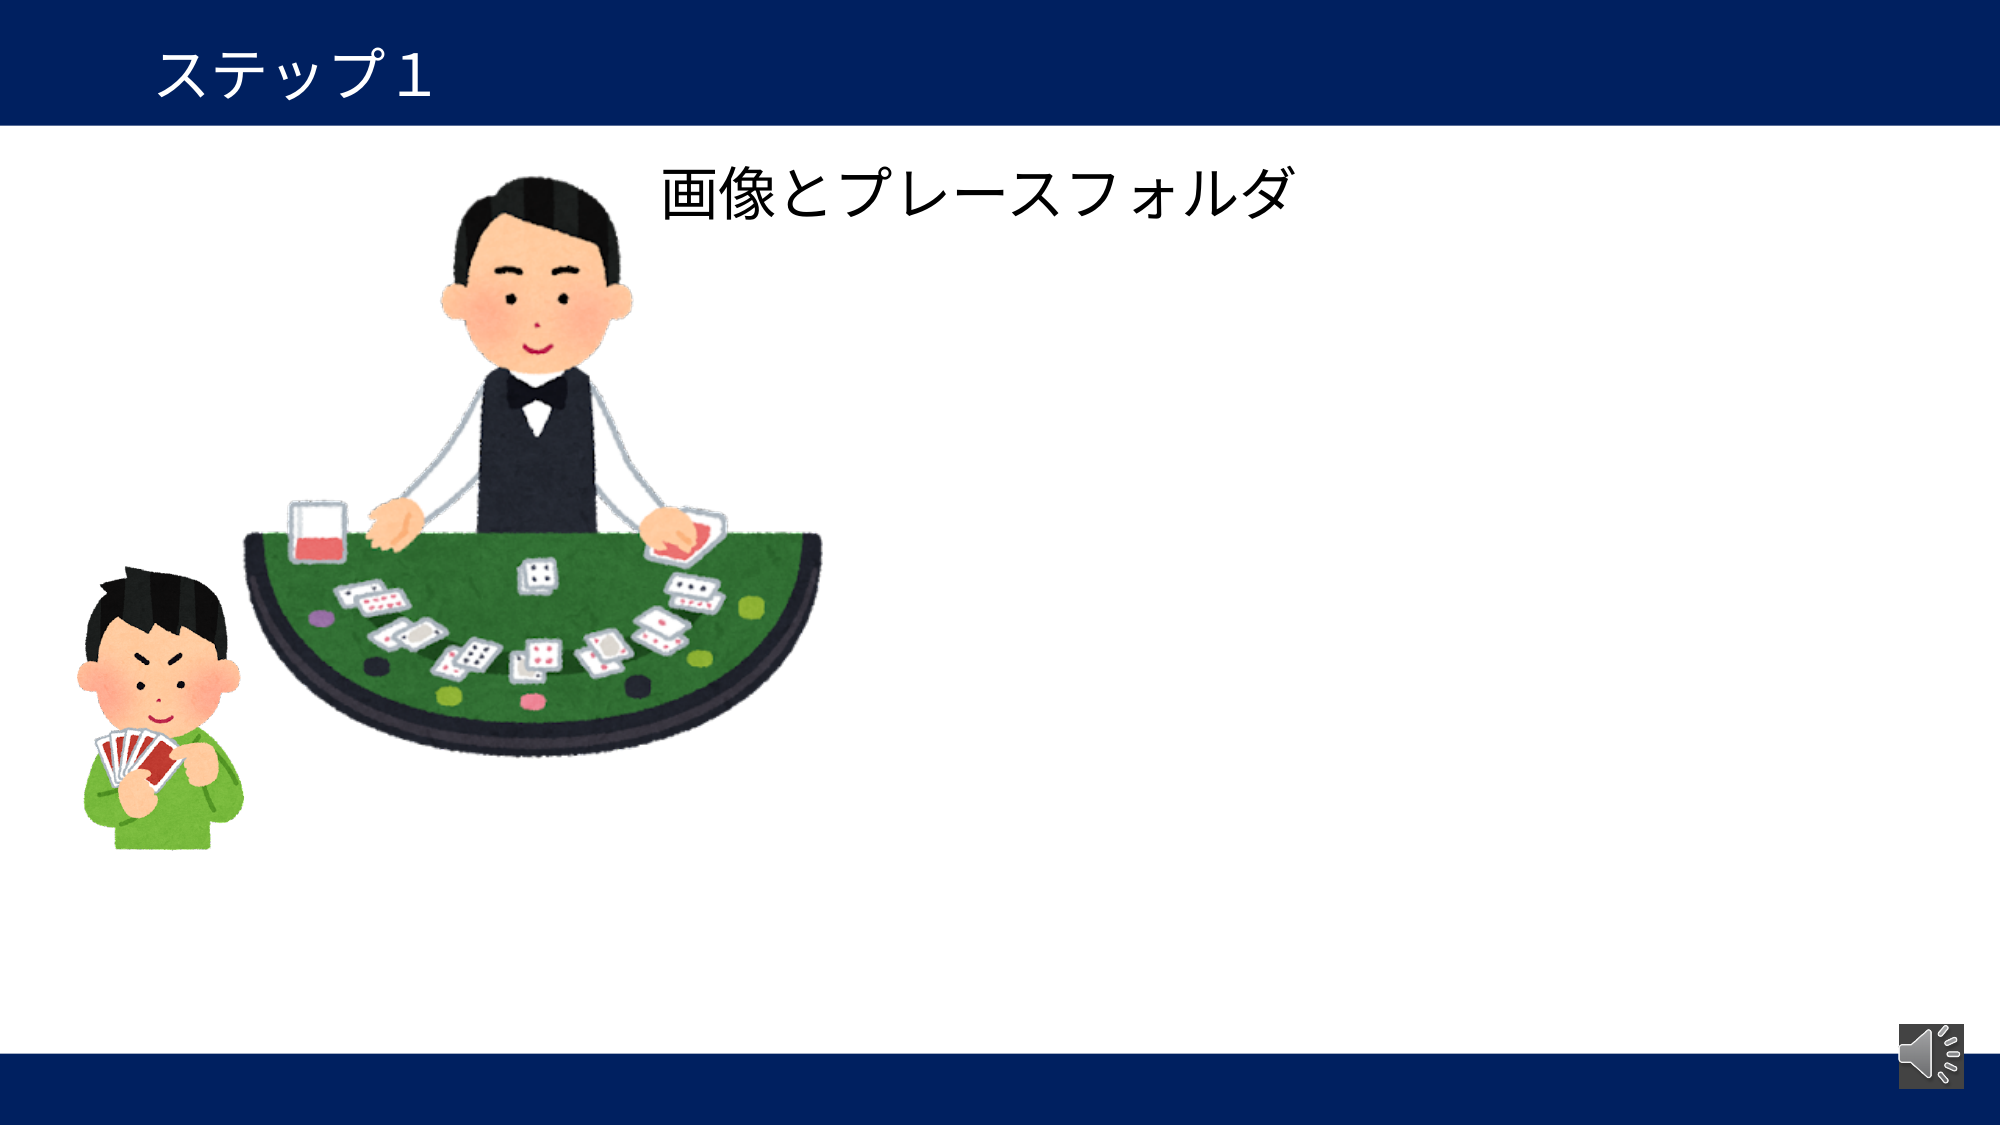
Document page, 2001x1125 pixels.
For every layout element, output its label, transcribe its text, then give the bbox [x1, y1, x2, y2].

title ステップ１ [137, 32, 1863, 124]
picture [20, 158, 837, 855]
picture [1897, 1022, 1965, 1090]
list 画像とプレースフォルダ [645, 157, 1863, 1033]
